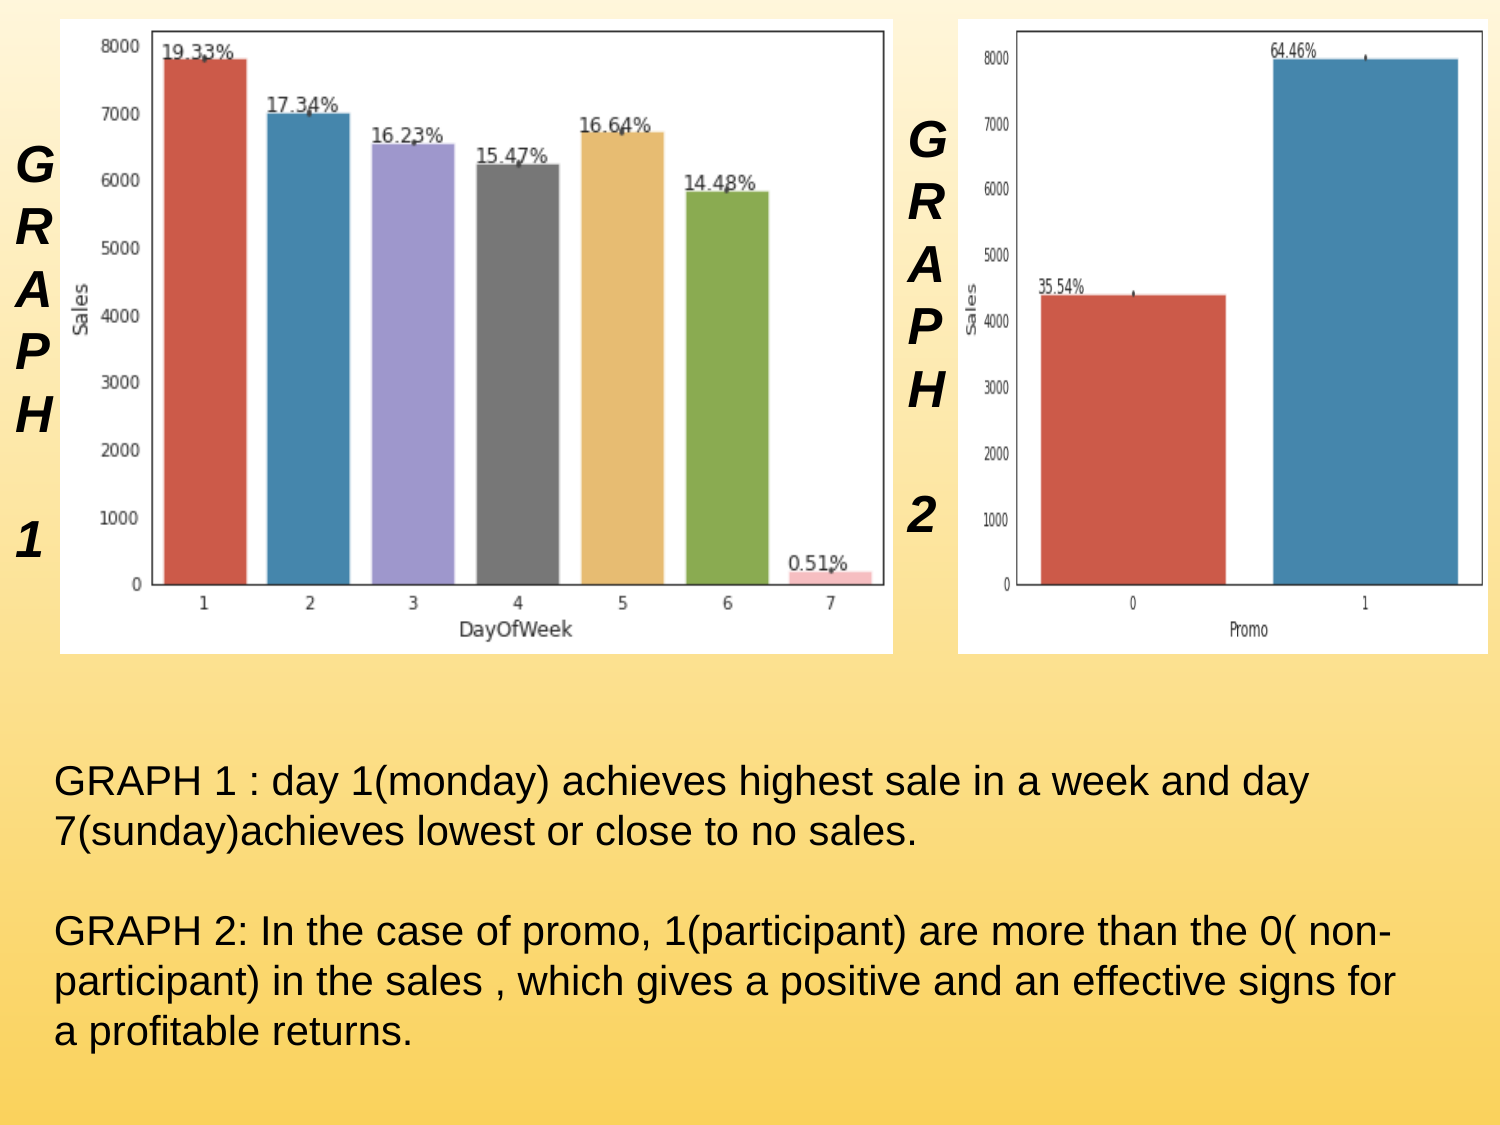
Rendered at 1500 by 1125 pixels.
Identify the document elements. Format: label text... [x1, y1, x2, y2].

picture [958, 18, 1488, 654]
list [59, 18, 893, 654]
text_box GRAPH 2 [897, 90, 944, 558]
text_box GRAPH 1 [0, 115, 52, 583]
text_box GRAPH 1 : day 1(monday) achieves highest sale in a week and day 7(sunday)achieves lowest or close to no sales. GRAPH 2: In the case of promo, 1(participant) are more than the 0( non-participant) in the sales , which gives a positive and an effective signs for a profitable returns. [38, 739, 1443, 1070]
